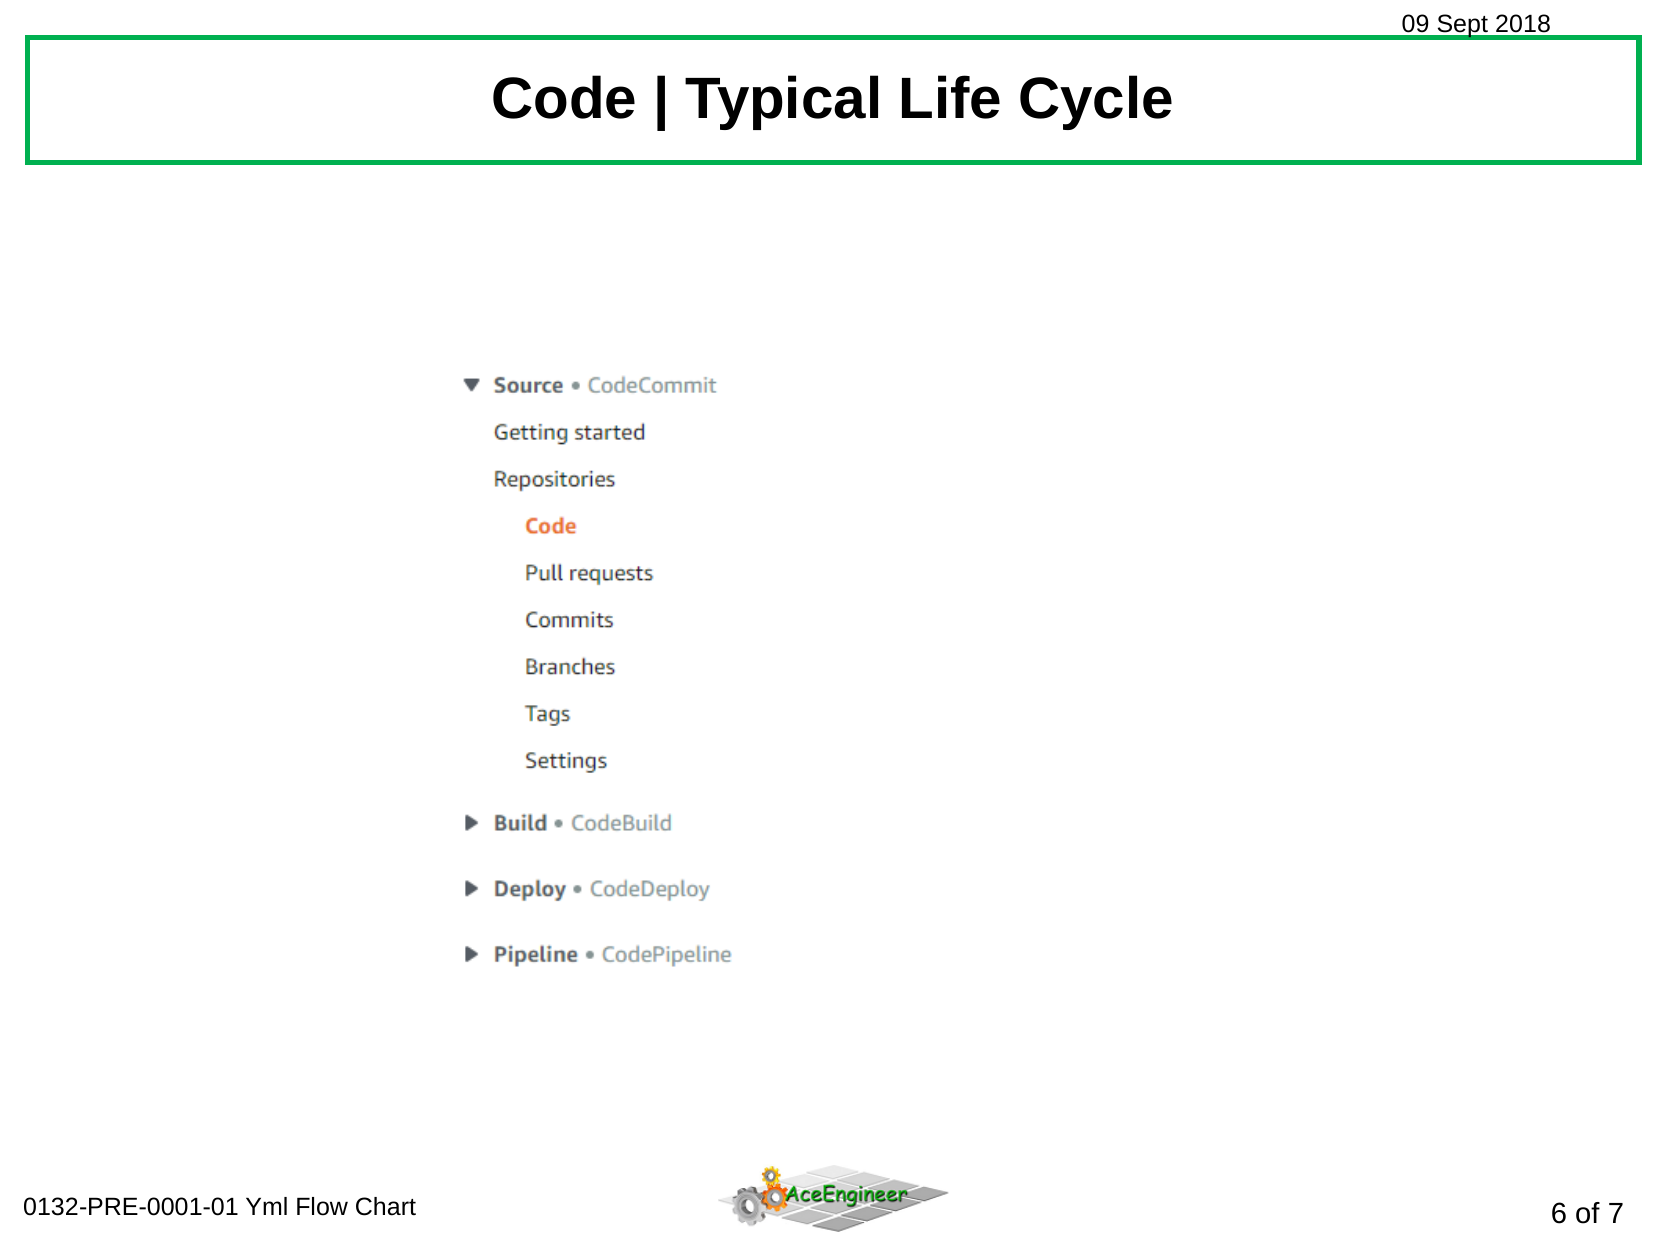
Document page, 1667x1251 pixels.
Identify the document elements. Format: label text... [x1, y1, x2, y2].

picture [0, 0, 1667, 1250]
list Code | Typical Life Cycle [31, 37, 1636, 163]
